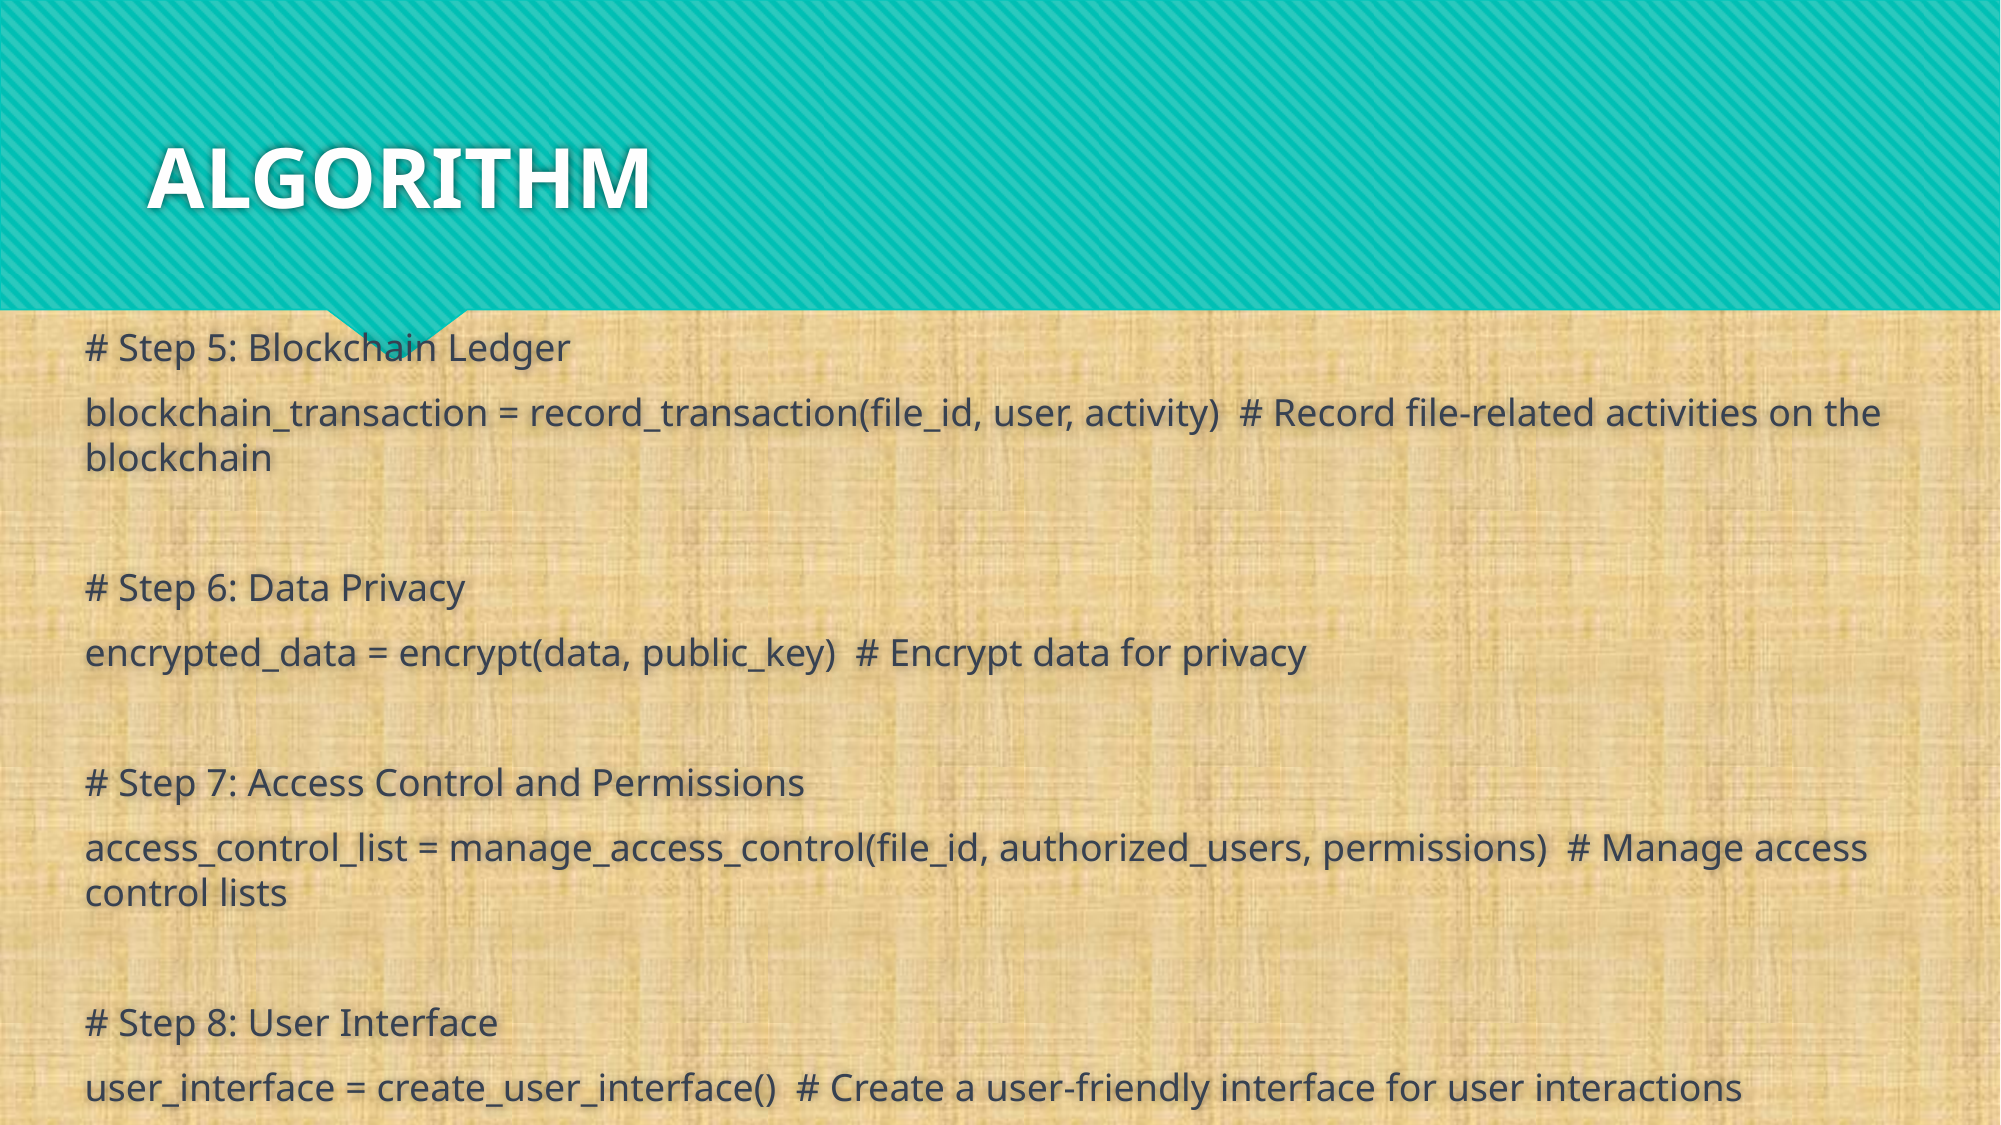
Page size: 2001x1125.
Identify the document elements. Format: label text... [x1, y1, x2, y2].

list # Step 5: Blockchain Ledger blockchain_transaction = record_transaction(file_id, user, activity) # Record file-related activities on the blockchain # Step 6: Data Privacy encrypted_data = encrypt(data, public_key) # Encrypt data for privacy # Step 7: Access Control and Permissions access_control_list = manage_access_control(file_id, authorized_users, permissions) # Manage access control lists # Step 8: User Interface user_interface = create_user_interface() # Create a user-friendly interface for user interactions [69, 385, 2000, 1114]
title ALGORITHM [132, 73, 1868, 233]
picture [0, 311, 2001, 1125]
